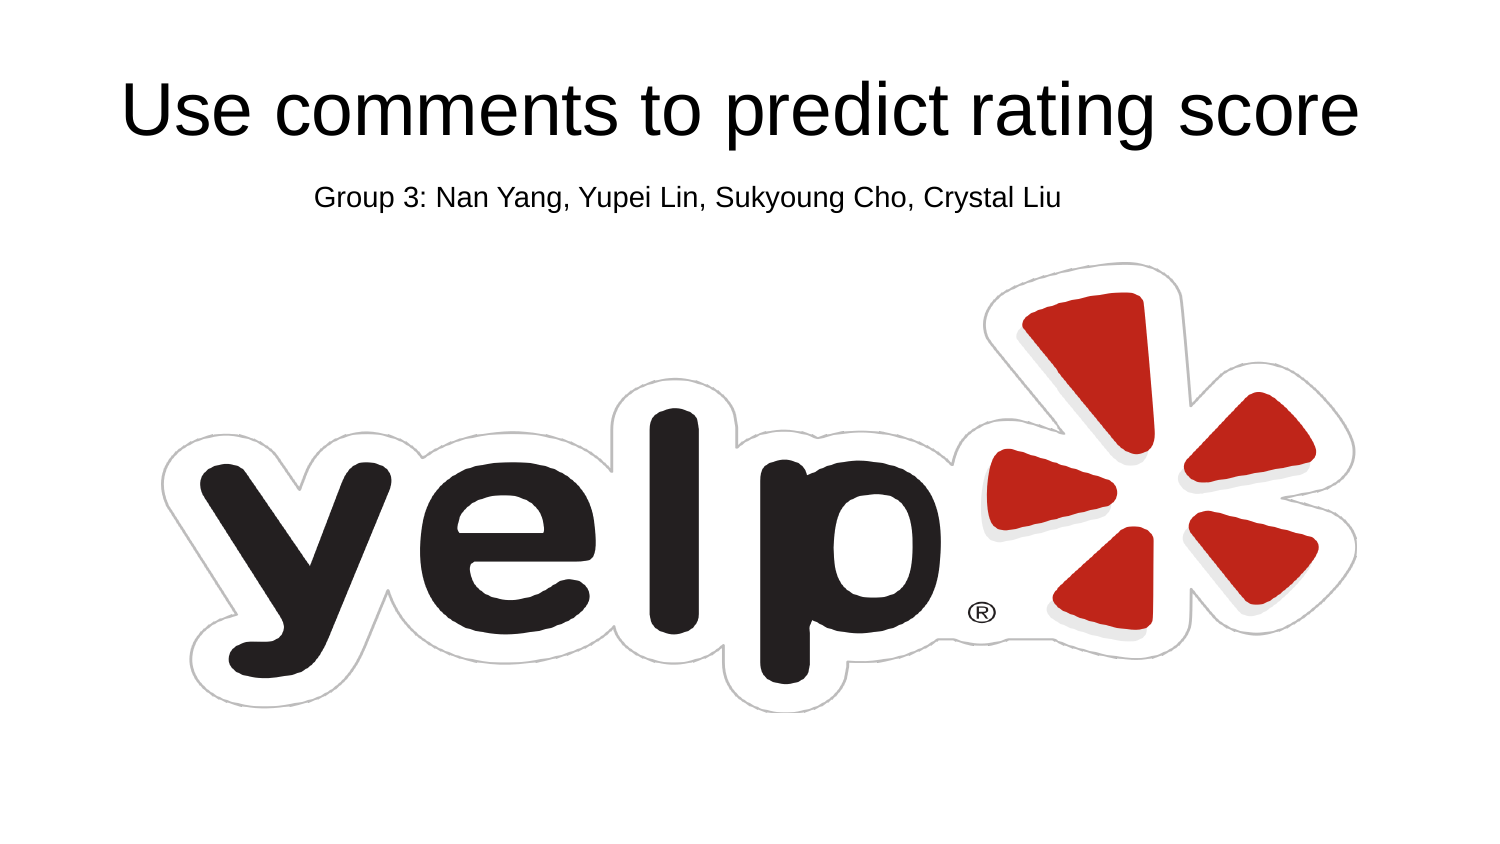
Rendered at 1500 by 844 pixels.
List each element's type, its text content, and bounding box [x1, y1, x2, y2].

text_box Group 3: Nan Yang, Yupei Lin, Sukyoung Cho, Crystal Liu [298, 163, 1169, 226]
picture [161, 261, 1357, 713]
text_box Use comments to predict rating score [105, 45, 1413, 164]
